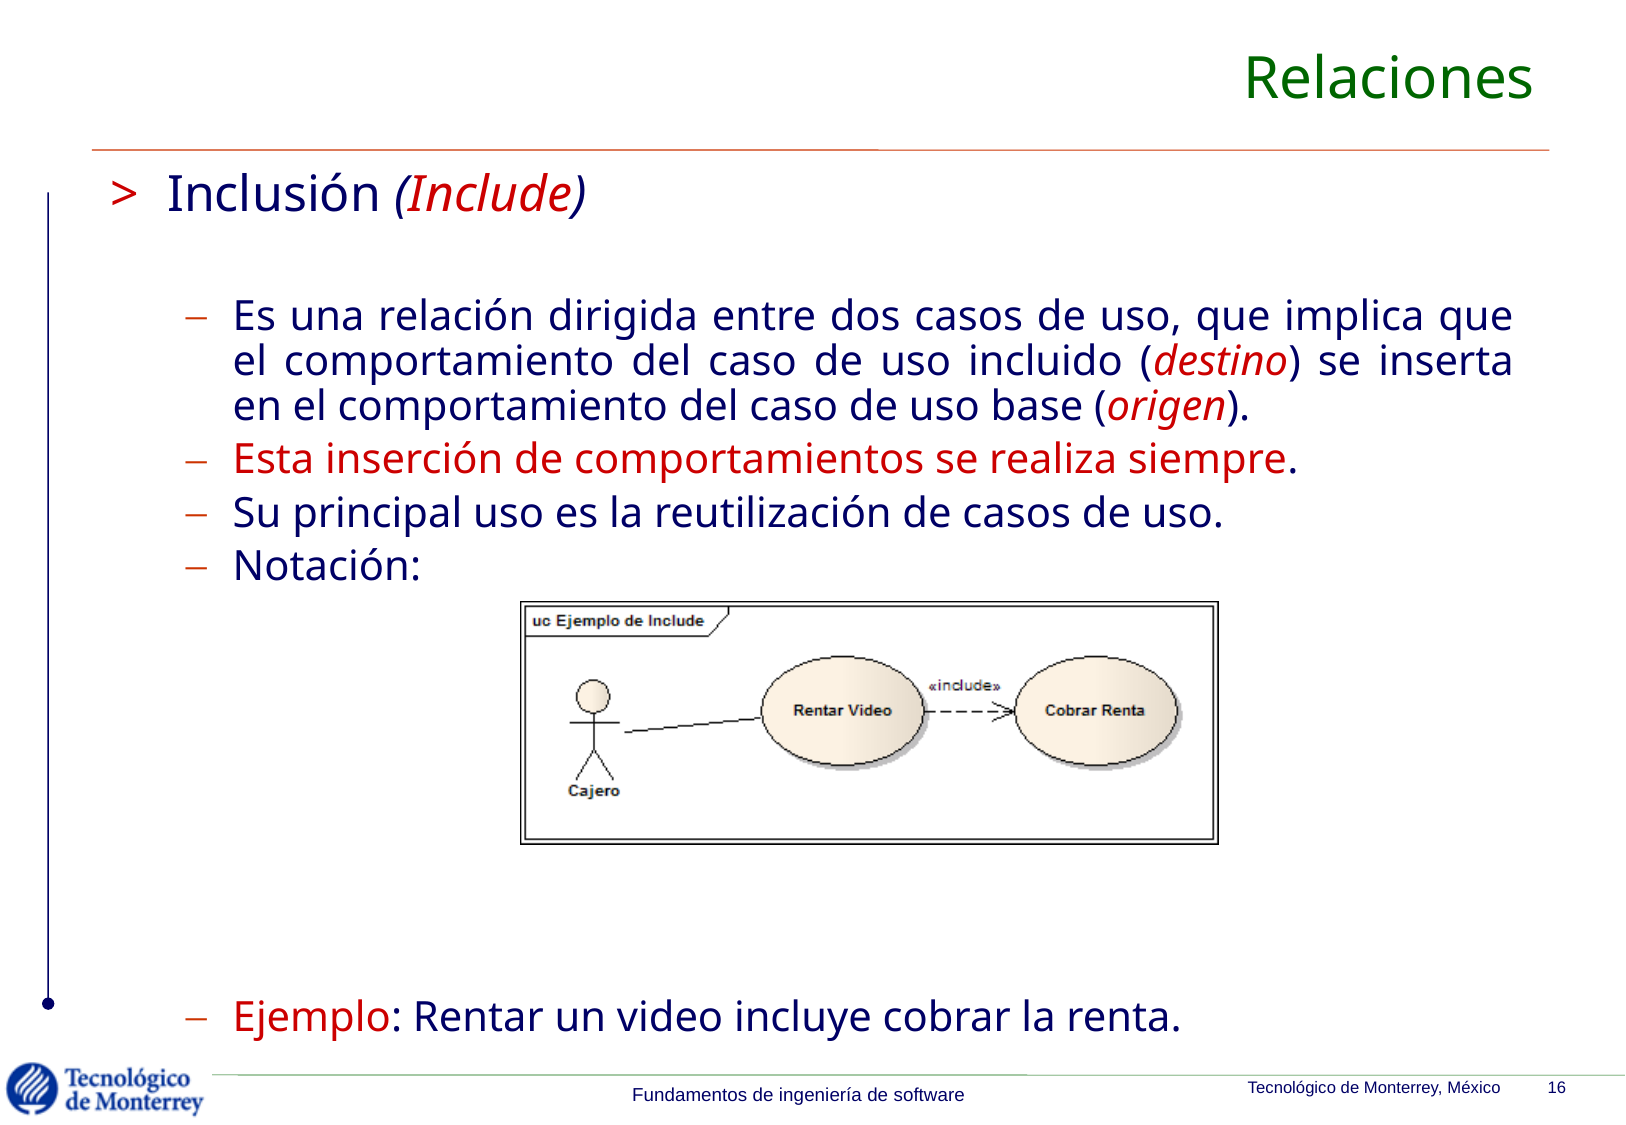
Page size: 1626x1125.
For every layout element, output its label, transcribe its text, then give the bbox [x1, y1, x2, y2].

list Inclusión (Include) Es una relación dirigida entre dos casos de uso, que implica que el comportamiento del caso de uso incluido (destino) se inserta en el comportamiento del caso de uso base (origen). Esta inserción de comportamientos se realiza siempre. Su principal uso es la reutilización de casos de uso. Notación: Ejemplo: Rentar un video incluye cobrar la renta. [95, 160, 1530, 1059]
picture [520, 601, 1220, 845]
title Relaciones [99, 12, 1550, 138]
picture [2, 1061, 212, 1124]
